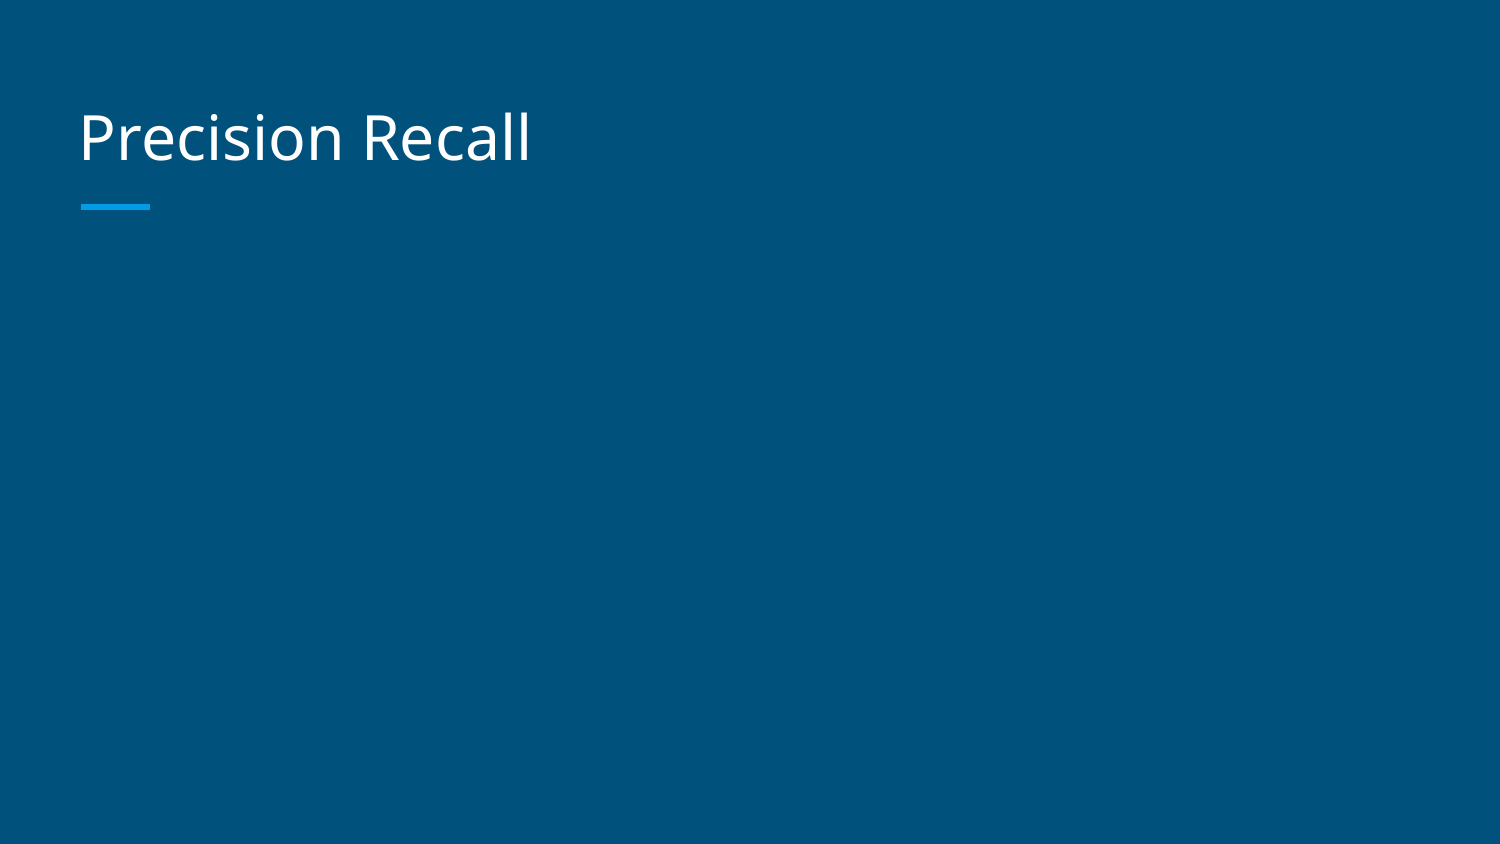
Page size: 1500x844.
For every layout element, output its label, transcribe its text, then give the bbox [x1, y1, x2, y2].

title Precision Recall [63, 75, 1437, 188]
